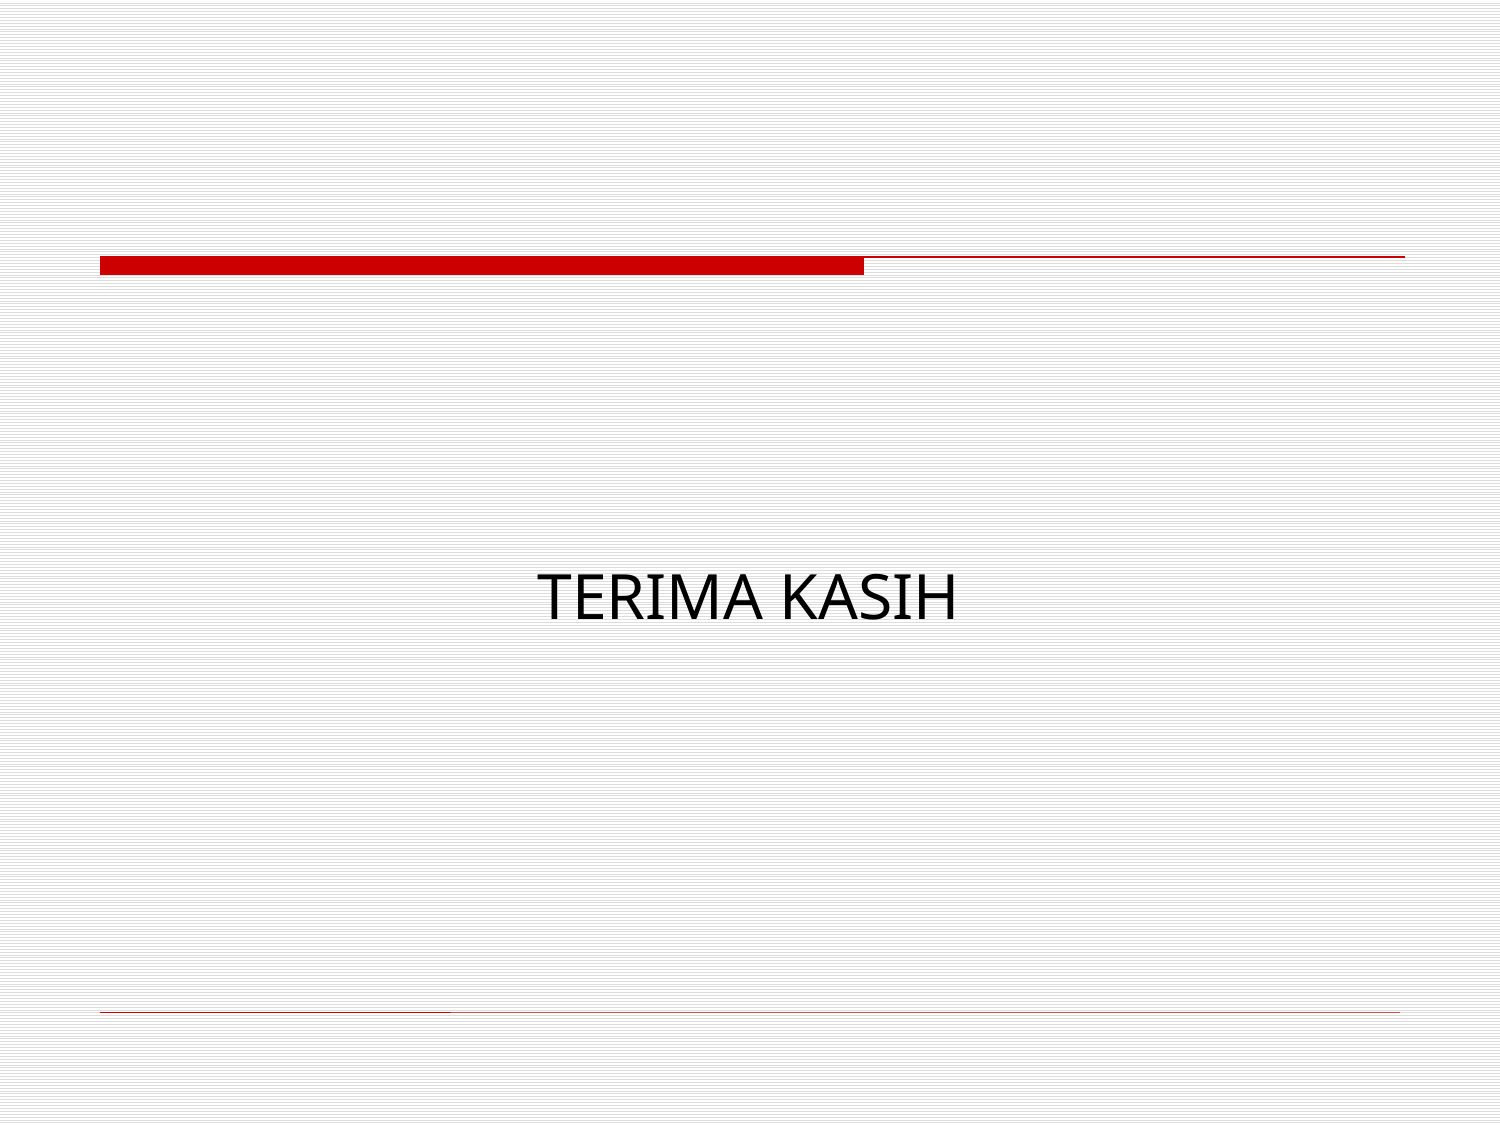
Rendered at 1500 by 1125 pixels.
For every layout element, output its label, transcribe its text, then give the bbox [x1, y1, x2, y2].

list TERIMA KASIH [92, 287, 1406, 988]
